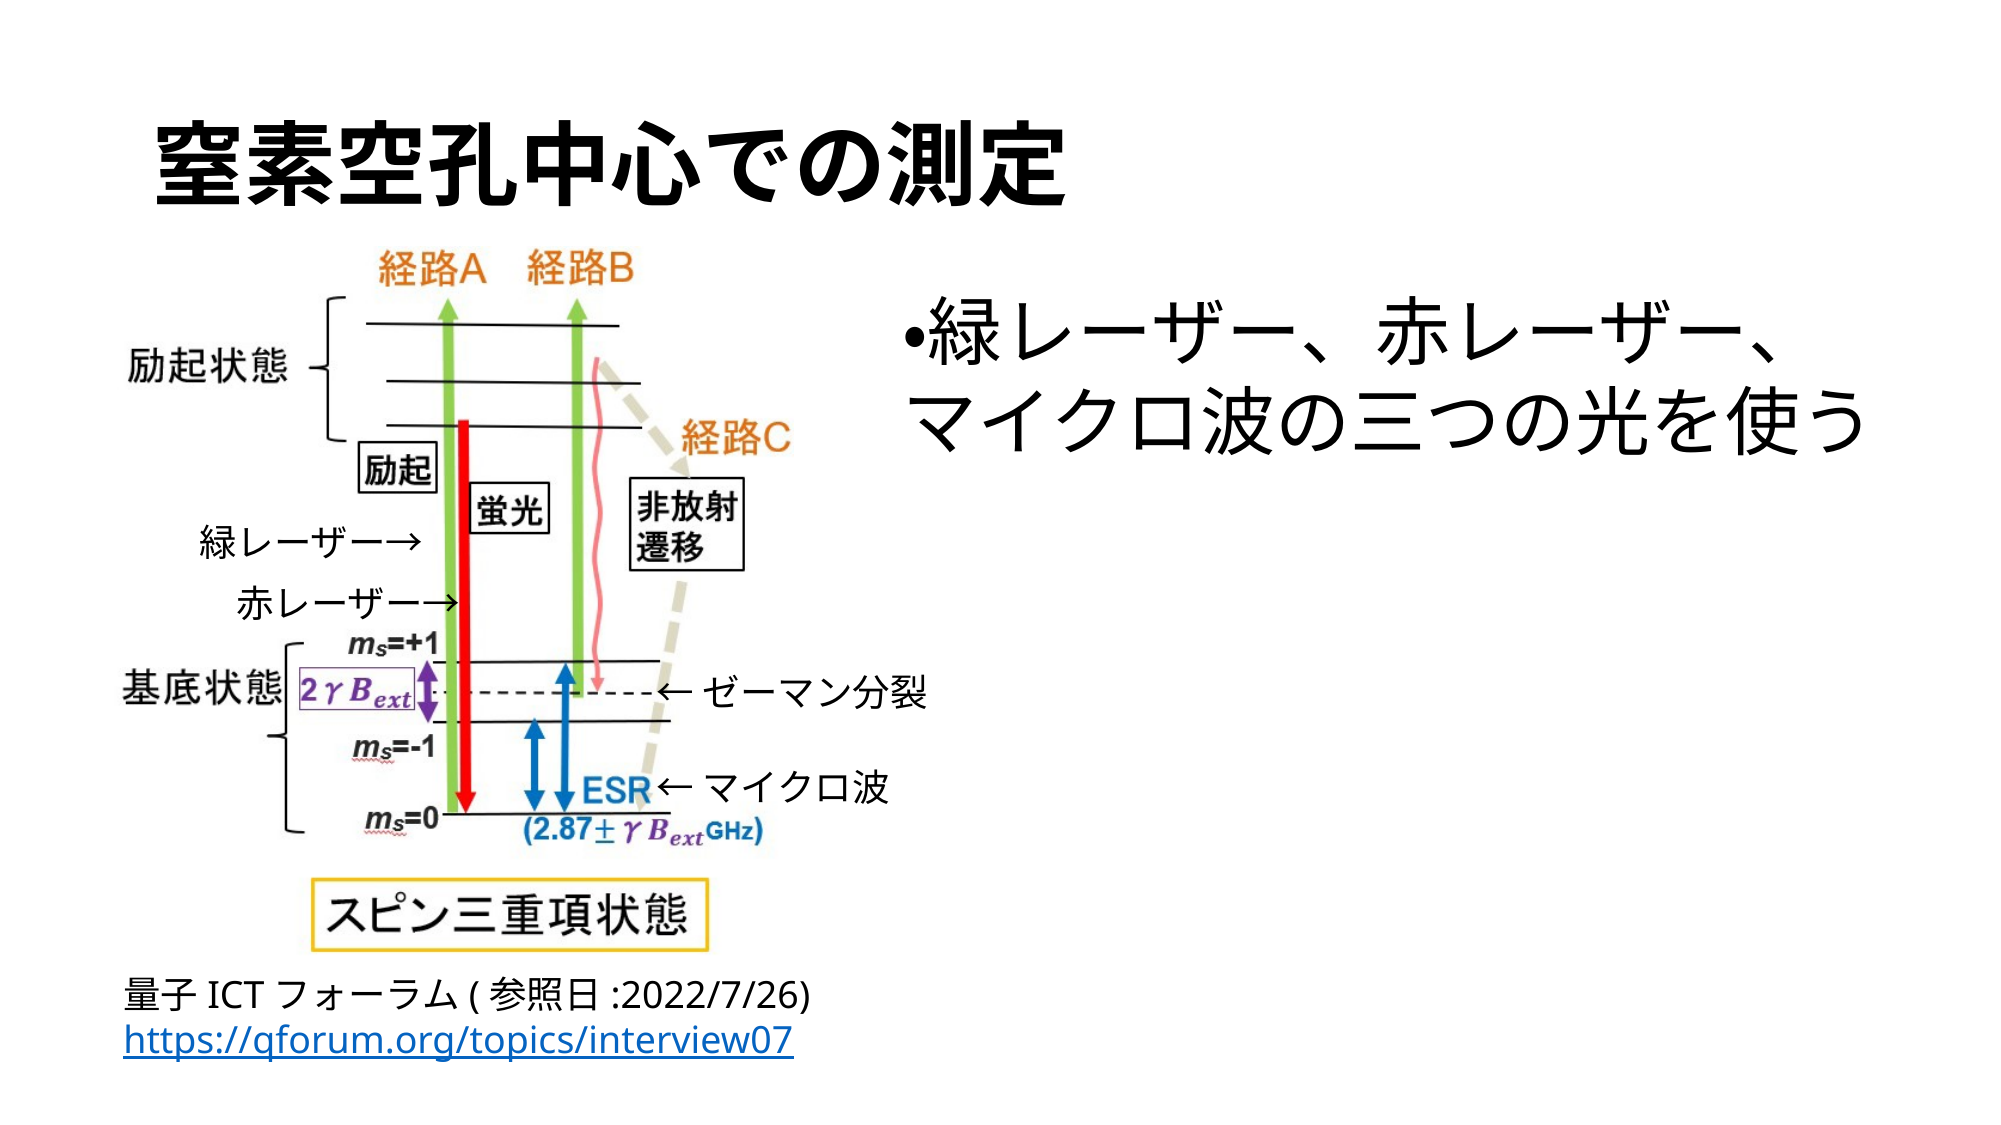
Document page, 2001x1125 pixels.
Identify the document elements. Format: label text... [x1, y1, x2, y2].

title 窒素空孔中心での測定 [137, 59, 1863, 278]
text_box ・緑レーザー、赤レーザー、マイクロ波の三つの光を使う [887, 277, 1894, 472]
text_box ←マイクロ波 [794, 756, 946, 817]
text_box 量子ICTフォーラム(参照日:2022/7/26) https://qforum.org/topics/interview07 [108, 963, 830, 1074]
picture [108, 246, 794, 964]
text_box ←ゼーマン分裂 [794, 661, 946, 722]
